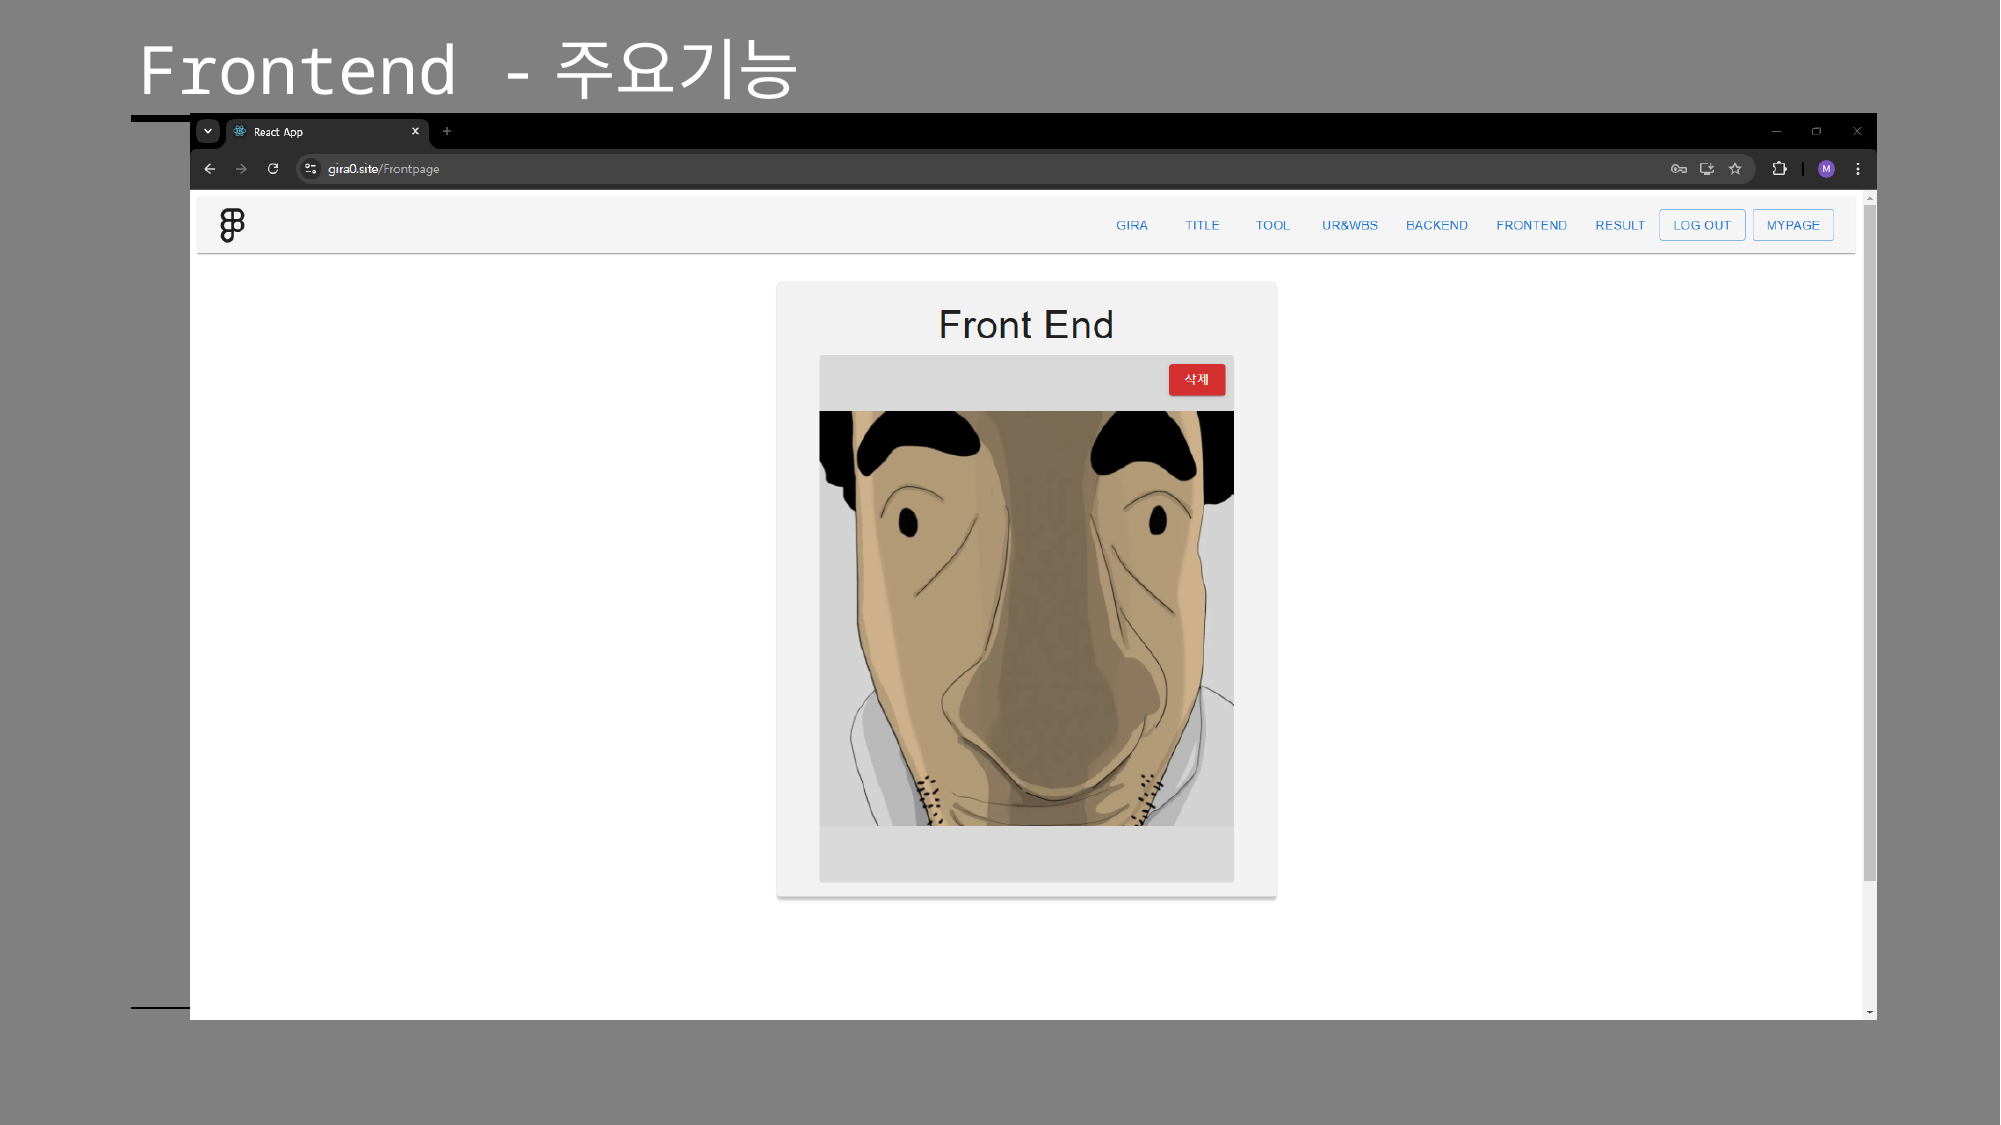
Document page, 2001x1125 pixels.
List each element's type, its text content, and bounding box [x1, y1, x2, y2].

text_box Frontend -주요기능 [123, 20, 1148, 116]
picture [190, 113, 1877, 1020]
